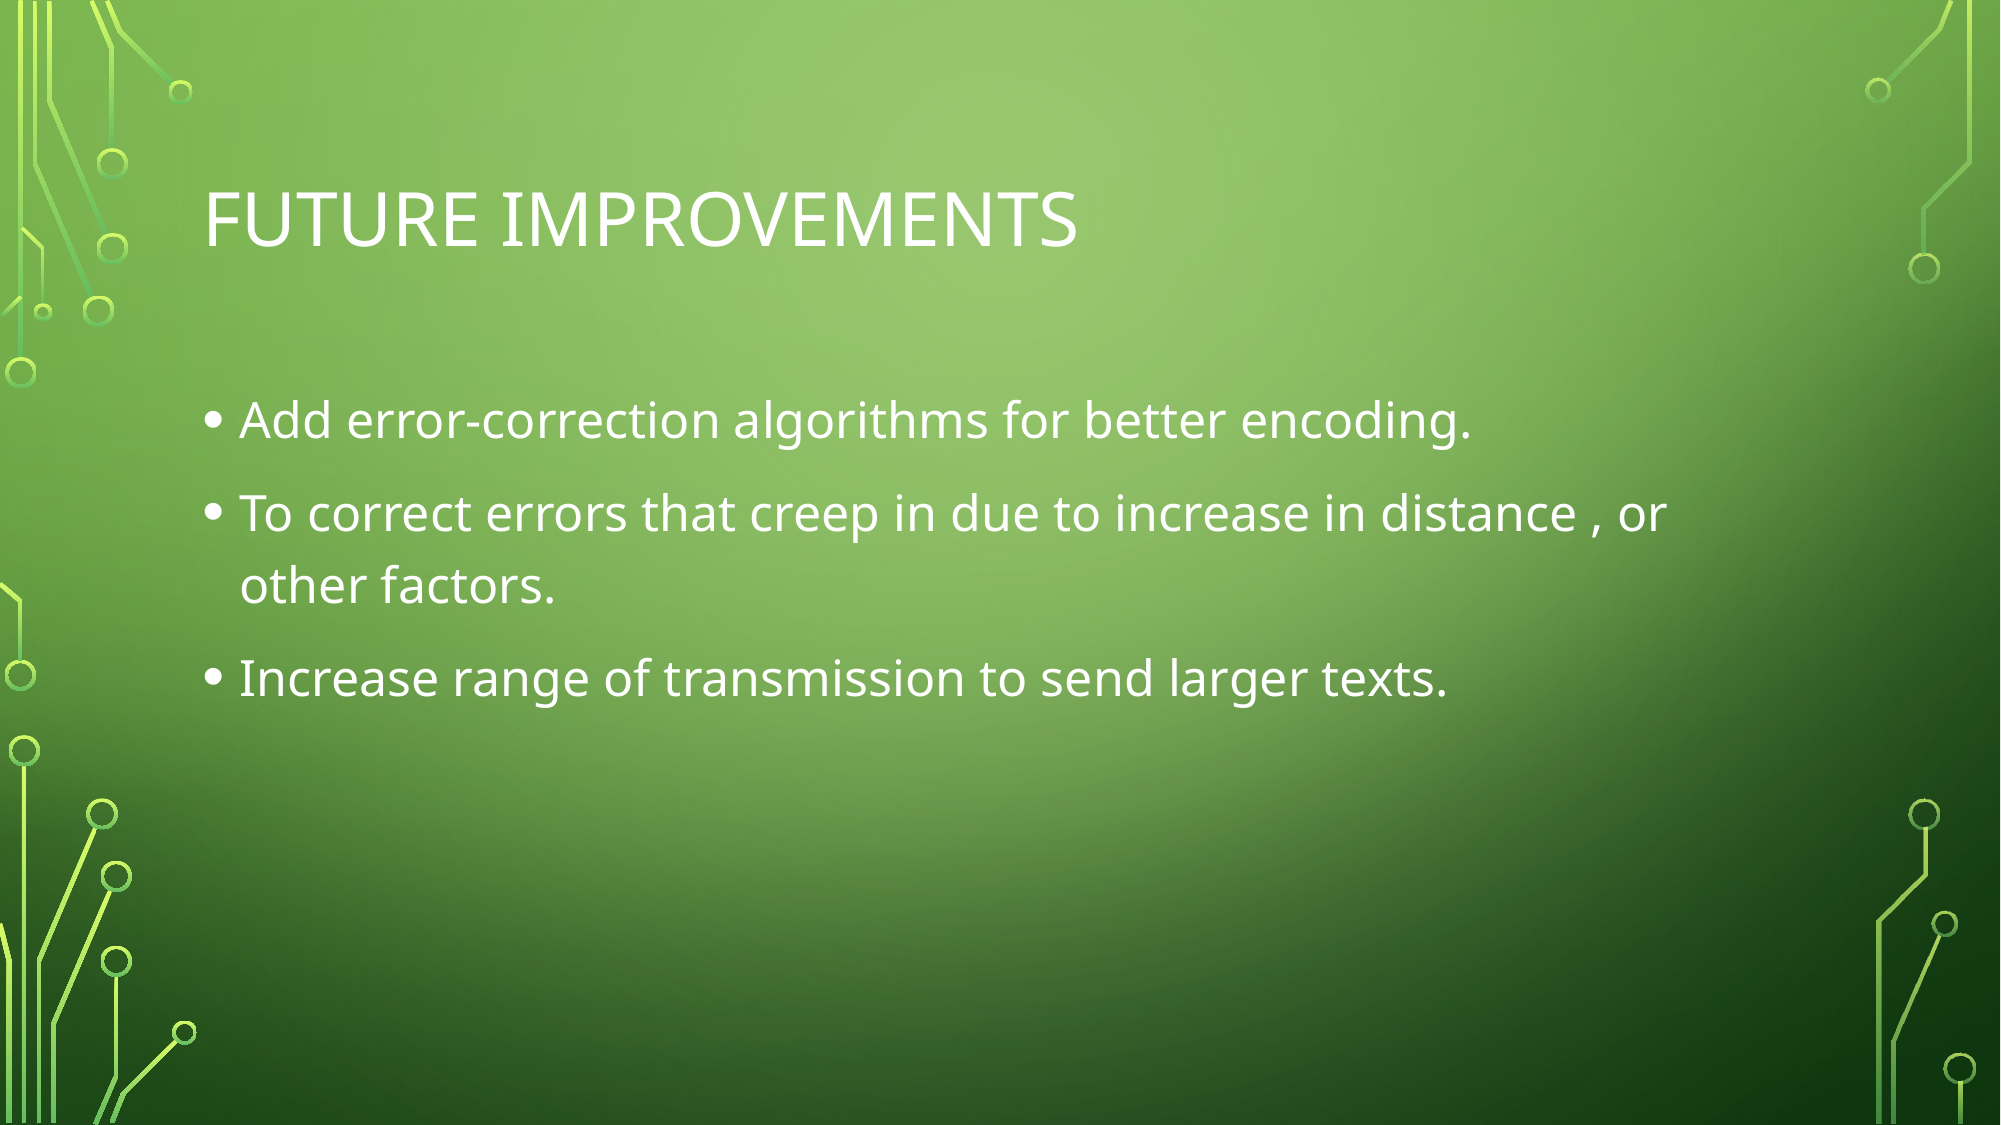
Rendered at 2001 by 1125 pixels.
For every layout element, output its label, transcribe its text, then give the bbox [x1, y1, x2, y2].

list Add error-correction algorithms for better encoding. To correct errors that creep in due to increase in distance , or other factors. Increase range of transmission to send larger texts. [187, 369, 1813, 950]
title Future IMPROVEMENTS [187, 101, 1813, 344]
